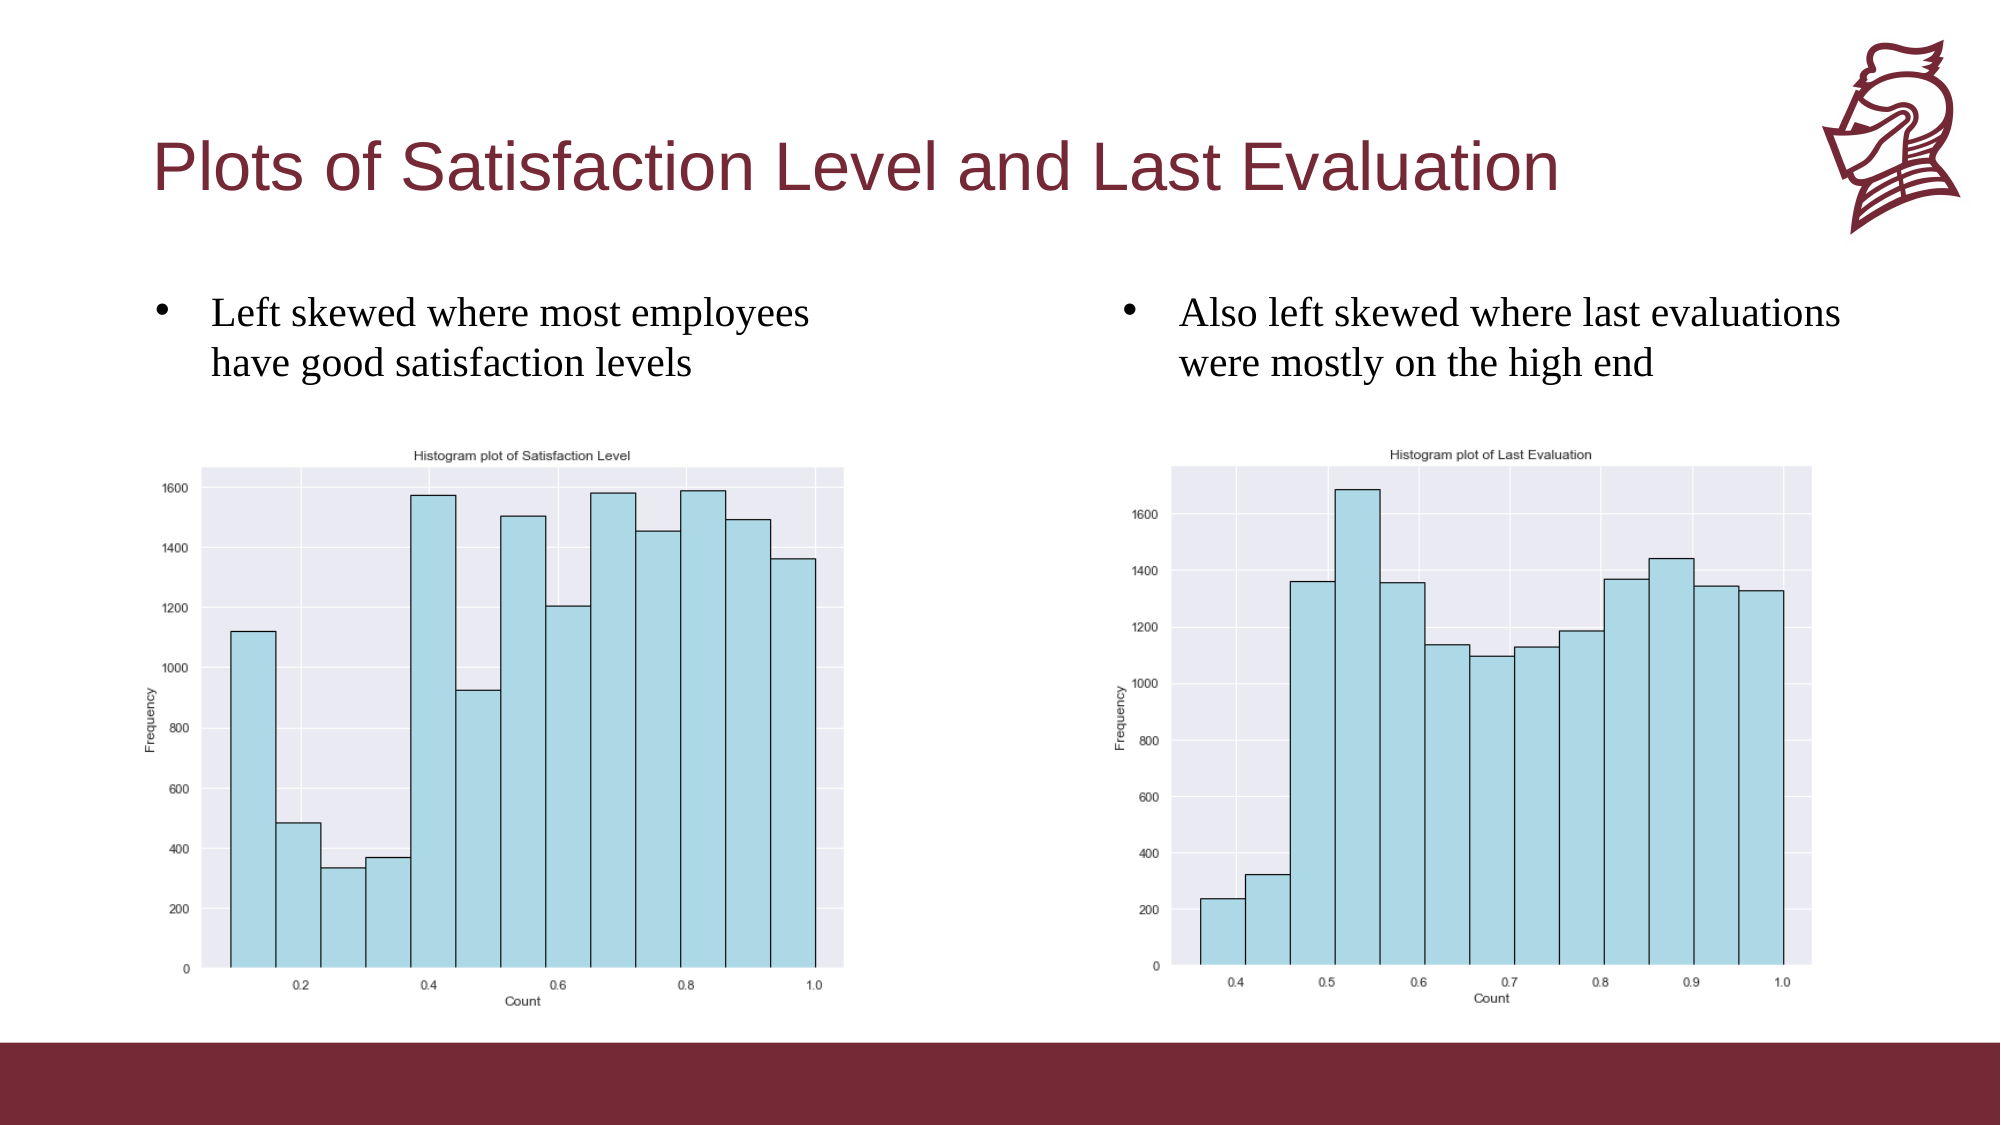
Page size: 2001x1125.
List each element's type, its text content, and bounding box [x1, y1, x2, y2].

text_box Also left skewed where last evaluations were mostly on the high end [1107, 277, 1860, 393]
picture [137, 443, 852, 1015]
picture [1107, 442, 1820, 1012]
text_box Left skewed where most employees have good satisfaction levels [140, 277, 893, 393]
title Plots of Satisfaction Level and Last Evaluation [137, 59, 1863, 278]
picture [1813, 30, 1972, 248]
